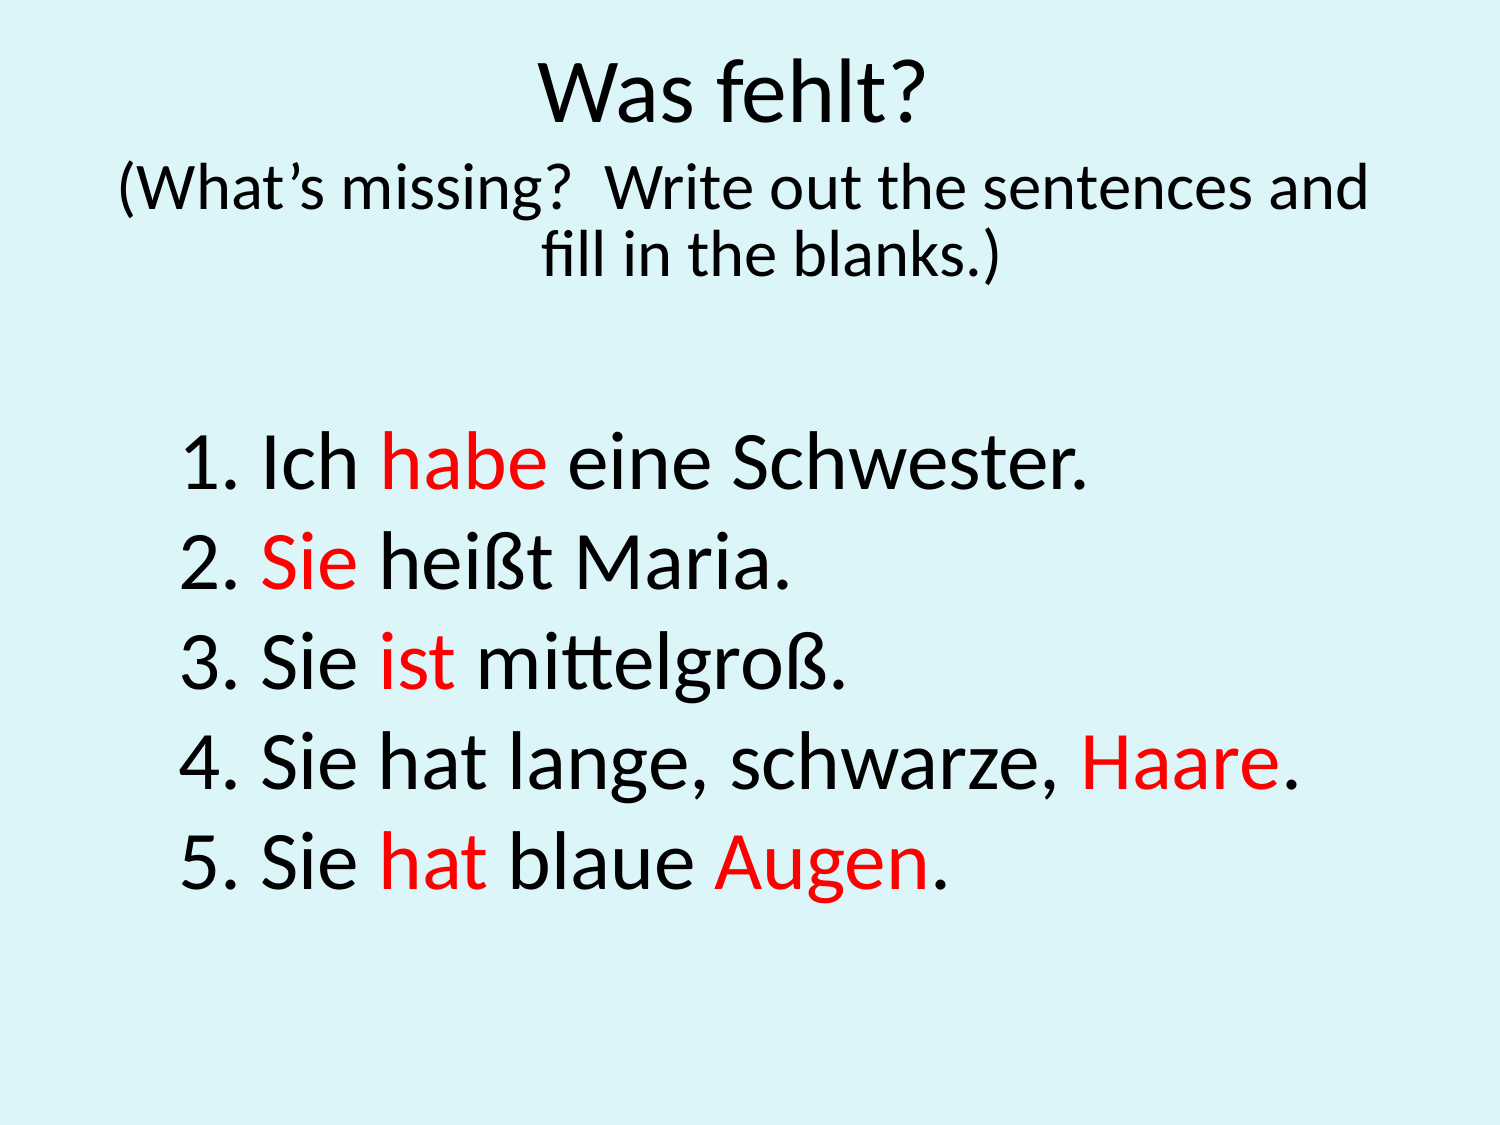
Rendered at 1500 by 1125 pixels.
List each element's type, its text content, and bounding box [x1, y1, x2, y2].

text_box Ich habe eine Schwester. Sie heißt Maria. Sie ist mittelgroß. Sie hat lange, schwarze, Haare. Sie hat blaue Augen. [163, 398, 1383, 914]
text_box Was fehlt? (What’s missing? Write out the sentences and fill in the blanks.) [70, 46, 1418, 335]
